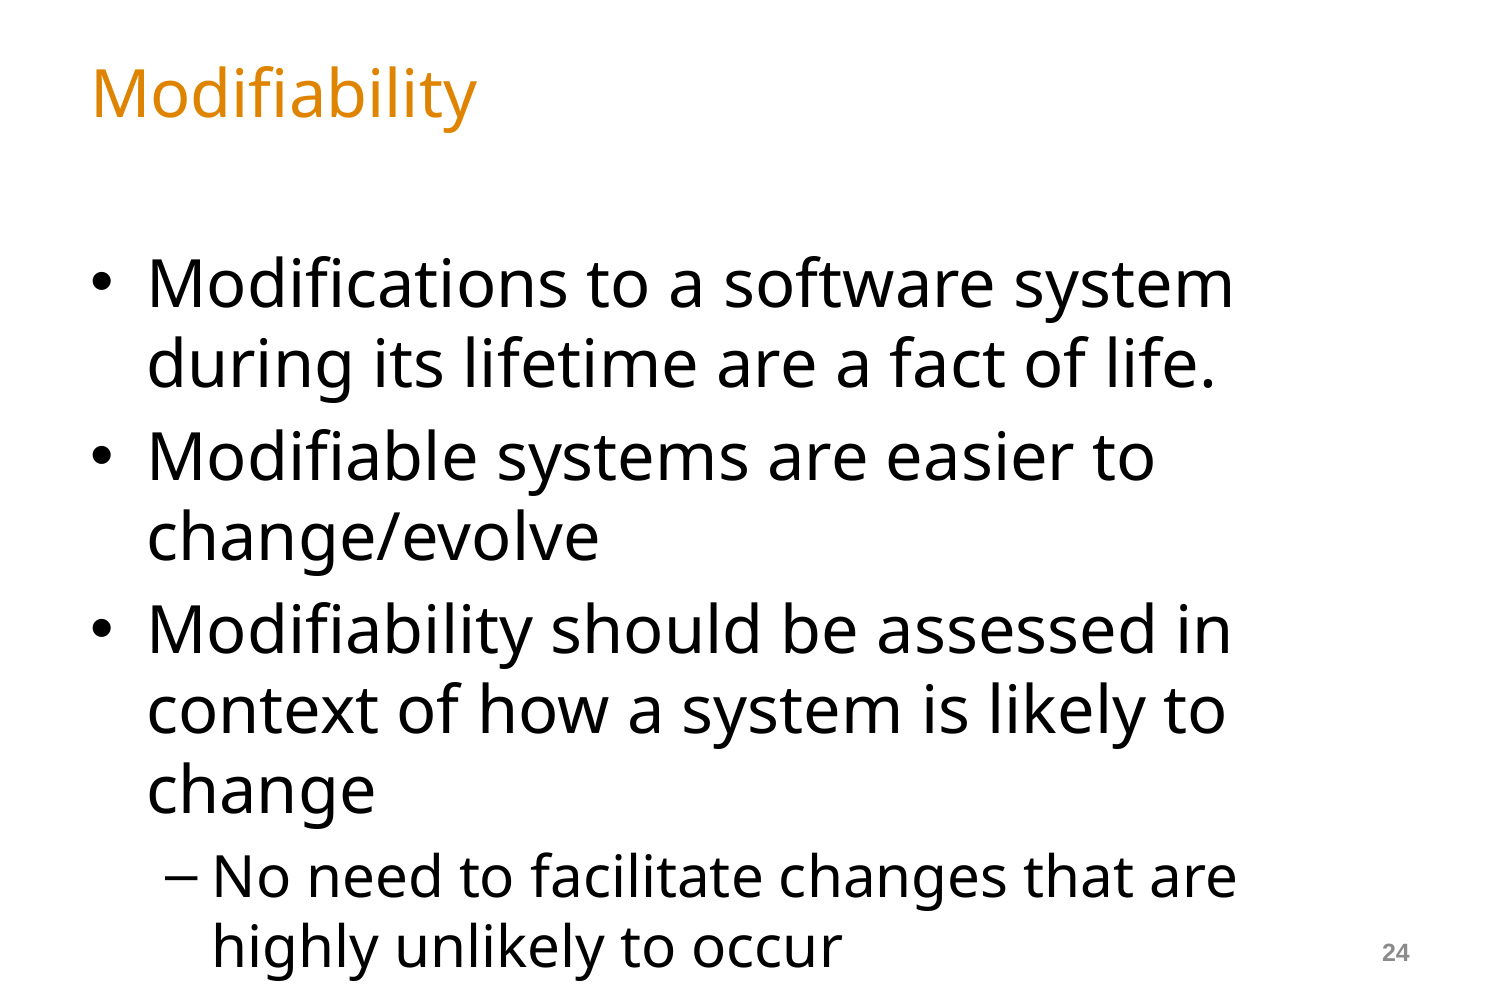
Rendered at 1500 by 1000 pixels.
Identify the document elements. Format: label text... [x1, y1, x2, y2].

list Modifications to a software system during its lifetime are a fact of life. Modifiable systems are easier to change/evolve Modifiability should be assessed in context of how a system is likely to change No need to facilitate changes that are highly unlikely to occur Over-engineering! [75, 233, 1425, 894]
title Modifiability [75, 40, 1425, 142]
slide_number 24 [1074, 926, 1425, 981]
